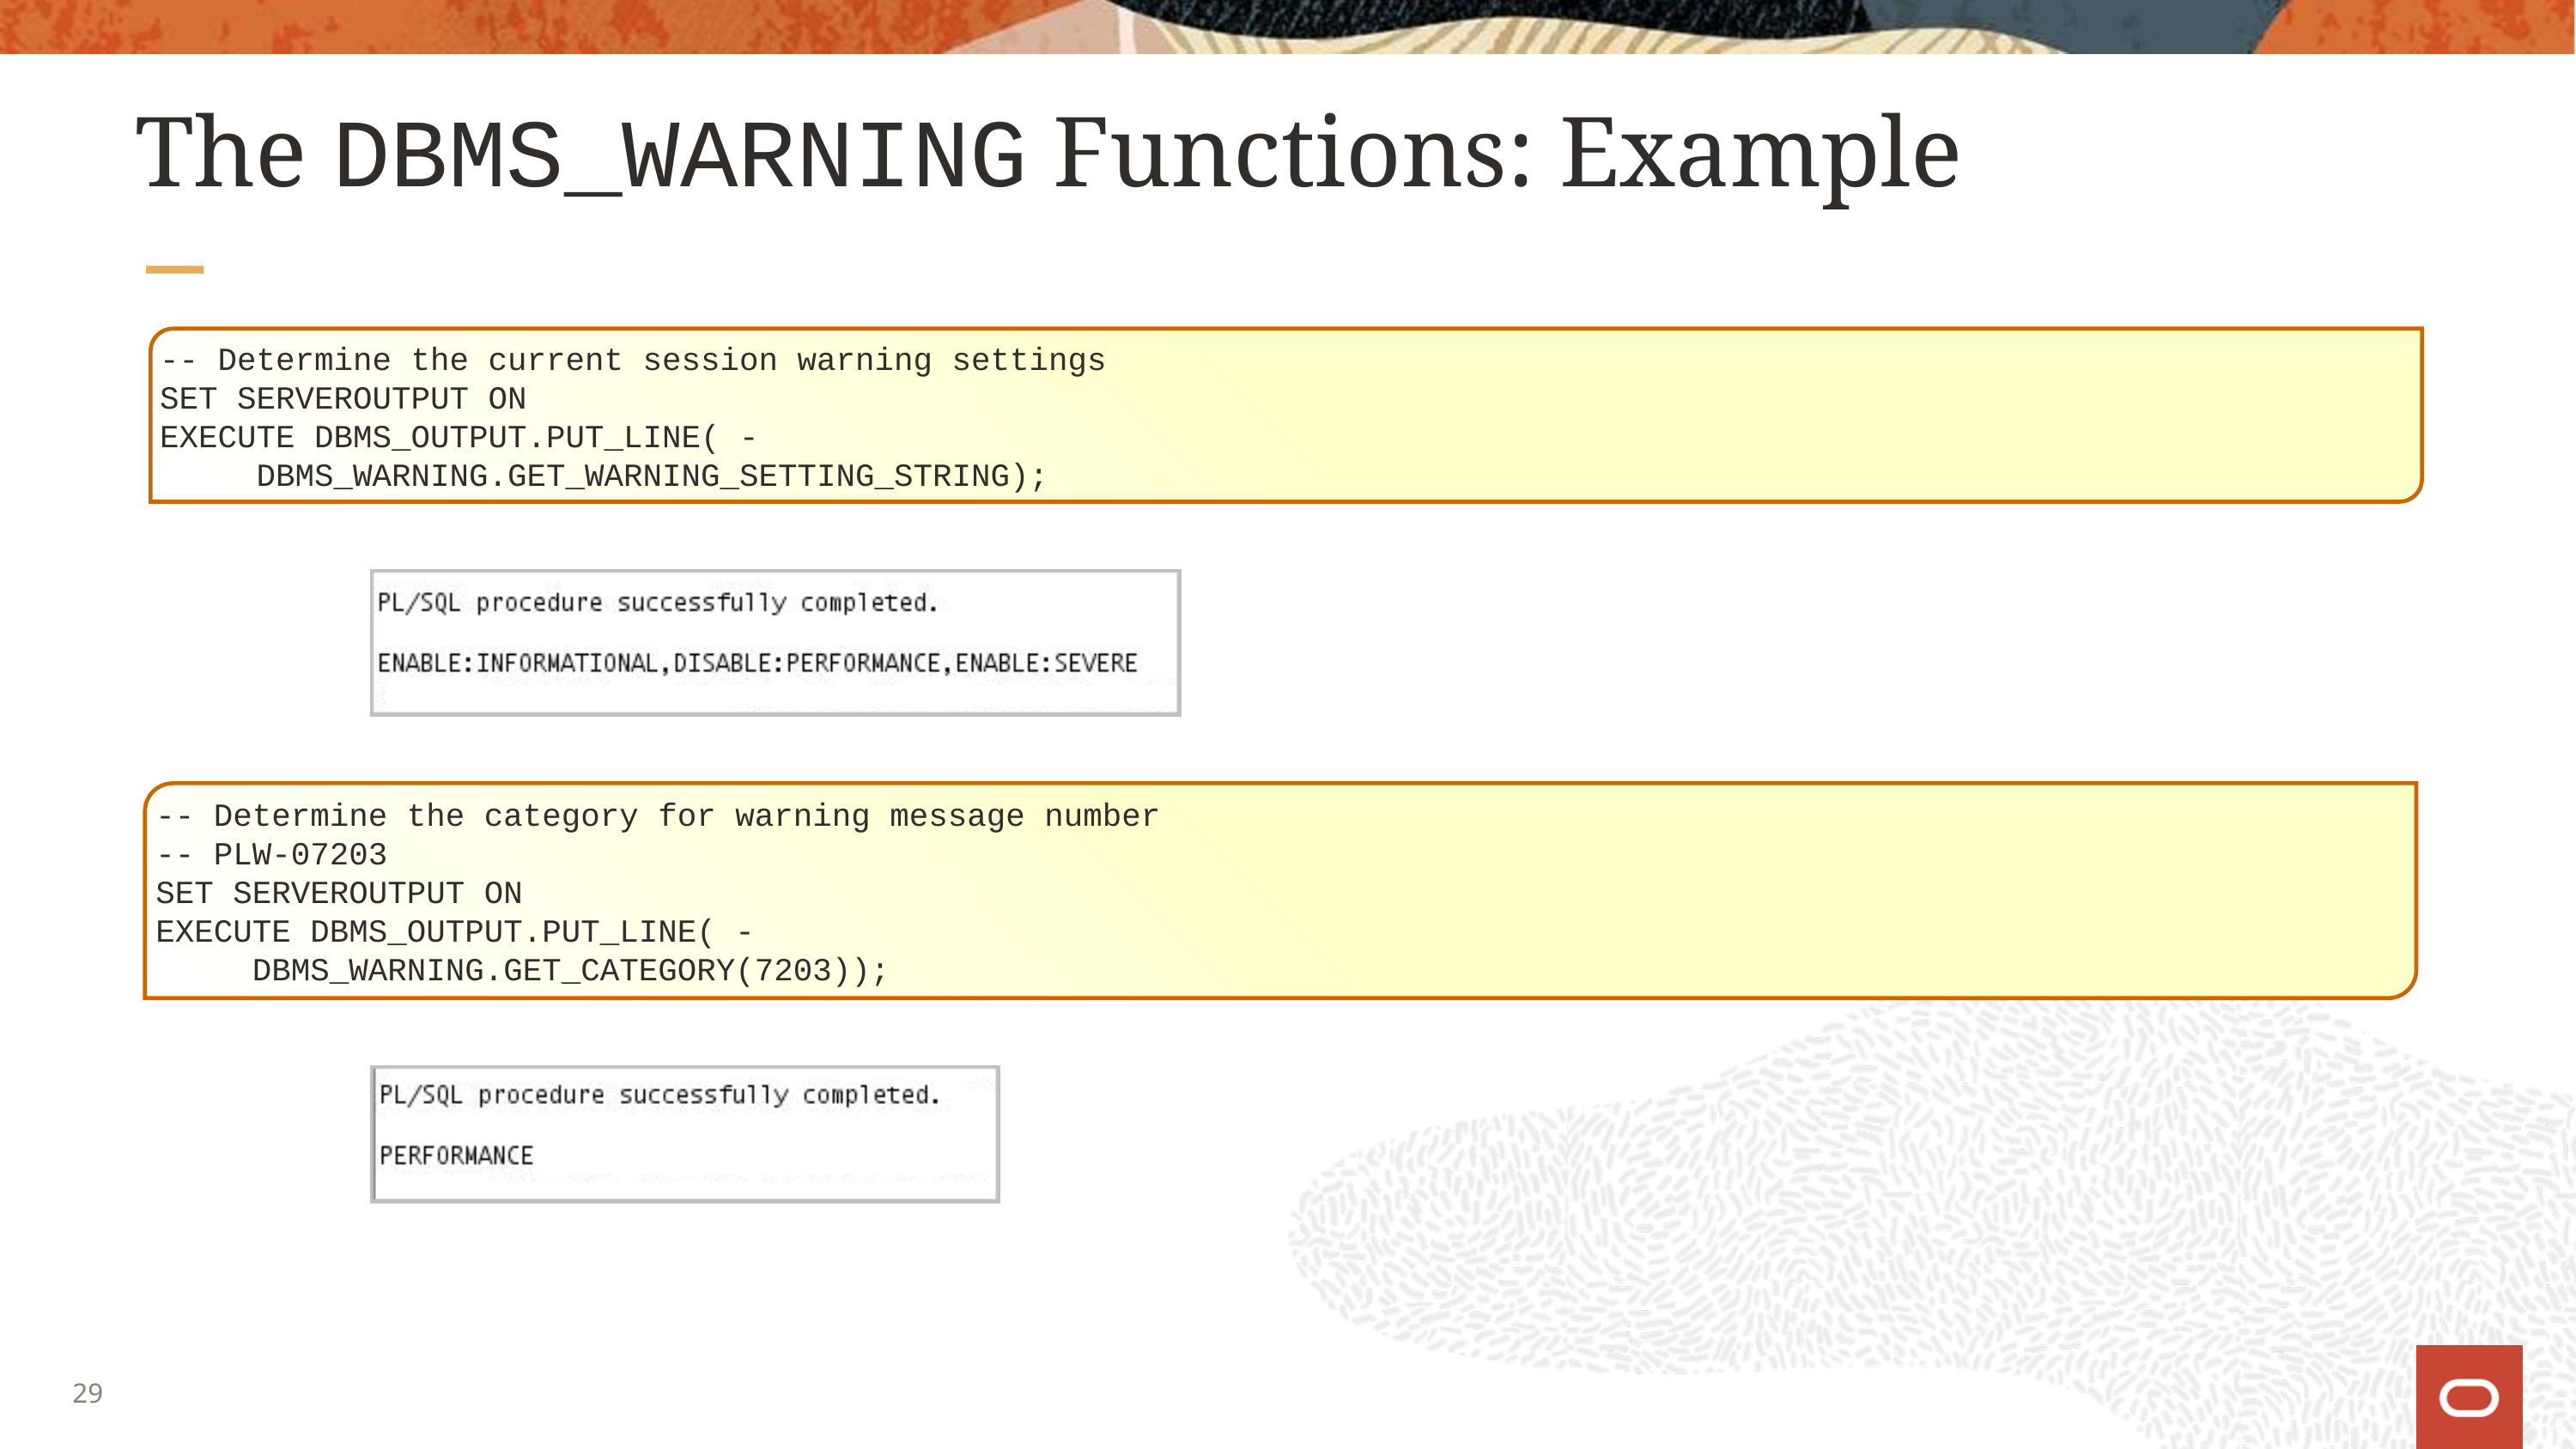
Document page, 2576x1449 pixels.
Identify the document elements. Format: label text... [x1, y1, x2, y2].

picture [369, 569, 1182, 717]
picture [2416, 1345, 2523, 1449]
title The DBMS_WARNING Functions: Example [131, 86, 2445, 252]
picture [370, 1065, 1001, 1203]
picture [0, 0, 2576, 54]
text_box -- Determine the current session warning settings SET SERVEROUTPUT ON EXECUTE DBMS_OUTPUT.PUT_LINE( - DBMS_WARNING.GET_WARNING_SETTING_STRING); [150, 328, 2422, 502]
text_box -- Determine the category for warning message number -- PLW-07203 SET SERVEROUTPUT ON EXECUTE DBMS_OUTPUT.PUT_LINE( - DBMS_WARNING.GET_CATEGORY(7203)); [144, 783, 2417, 998]
